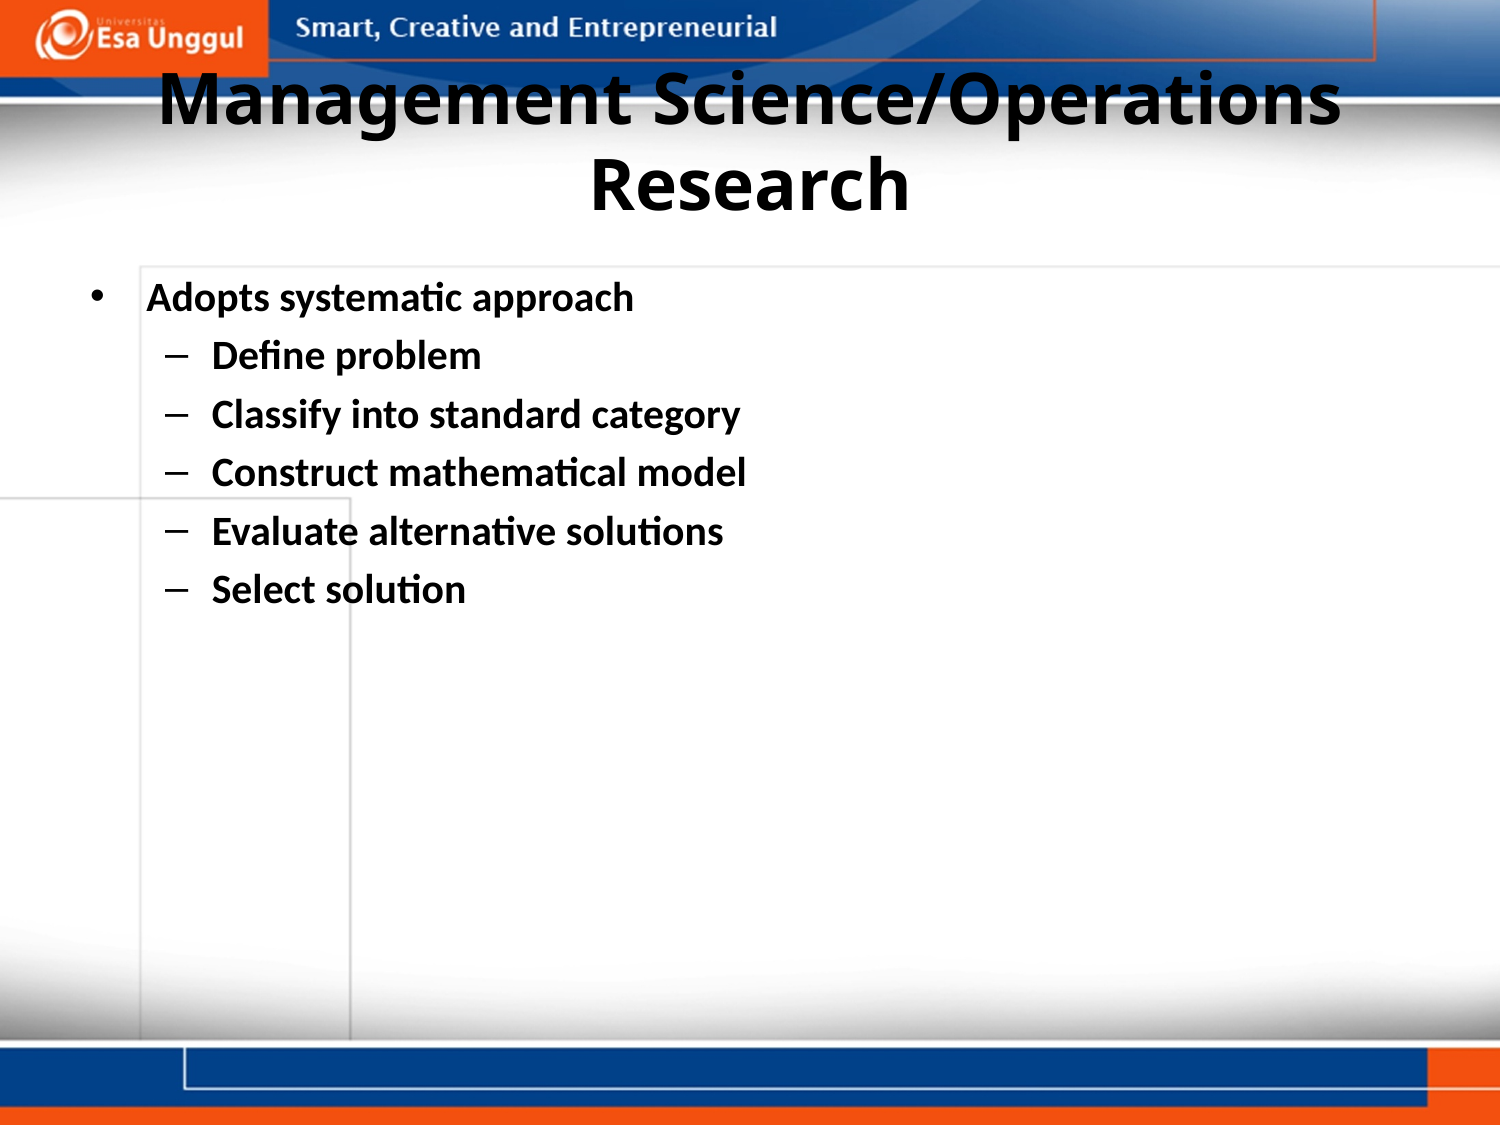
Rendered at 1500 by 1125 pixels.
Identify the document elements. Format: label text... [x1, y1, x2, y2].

list Adopts systematic approach Define problem Classify into standard category Construct mathematical model Evaluate alternative solutions Select solution [75, 262, 1425, 1005]
title Management Science/Operations Research [75, 45, 1425, 233]
picture [0, 0, 1500, 1125]
